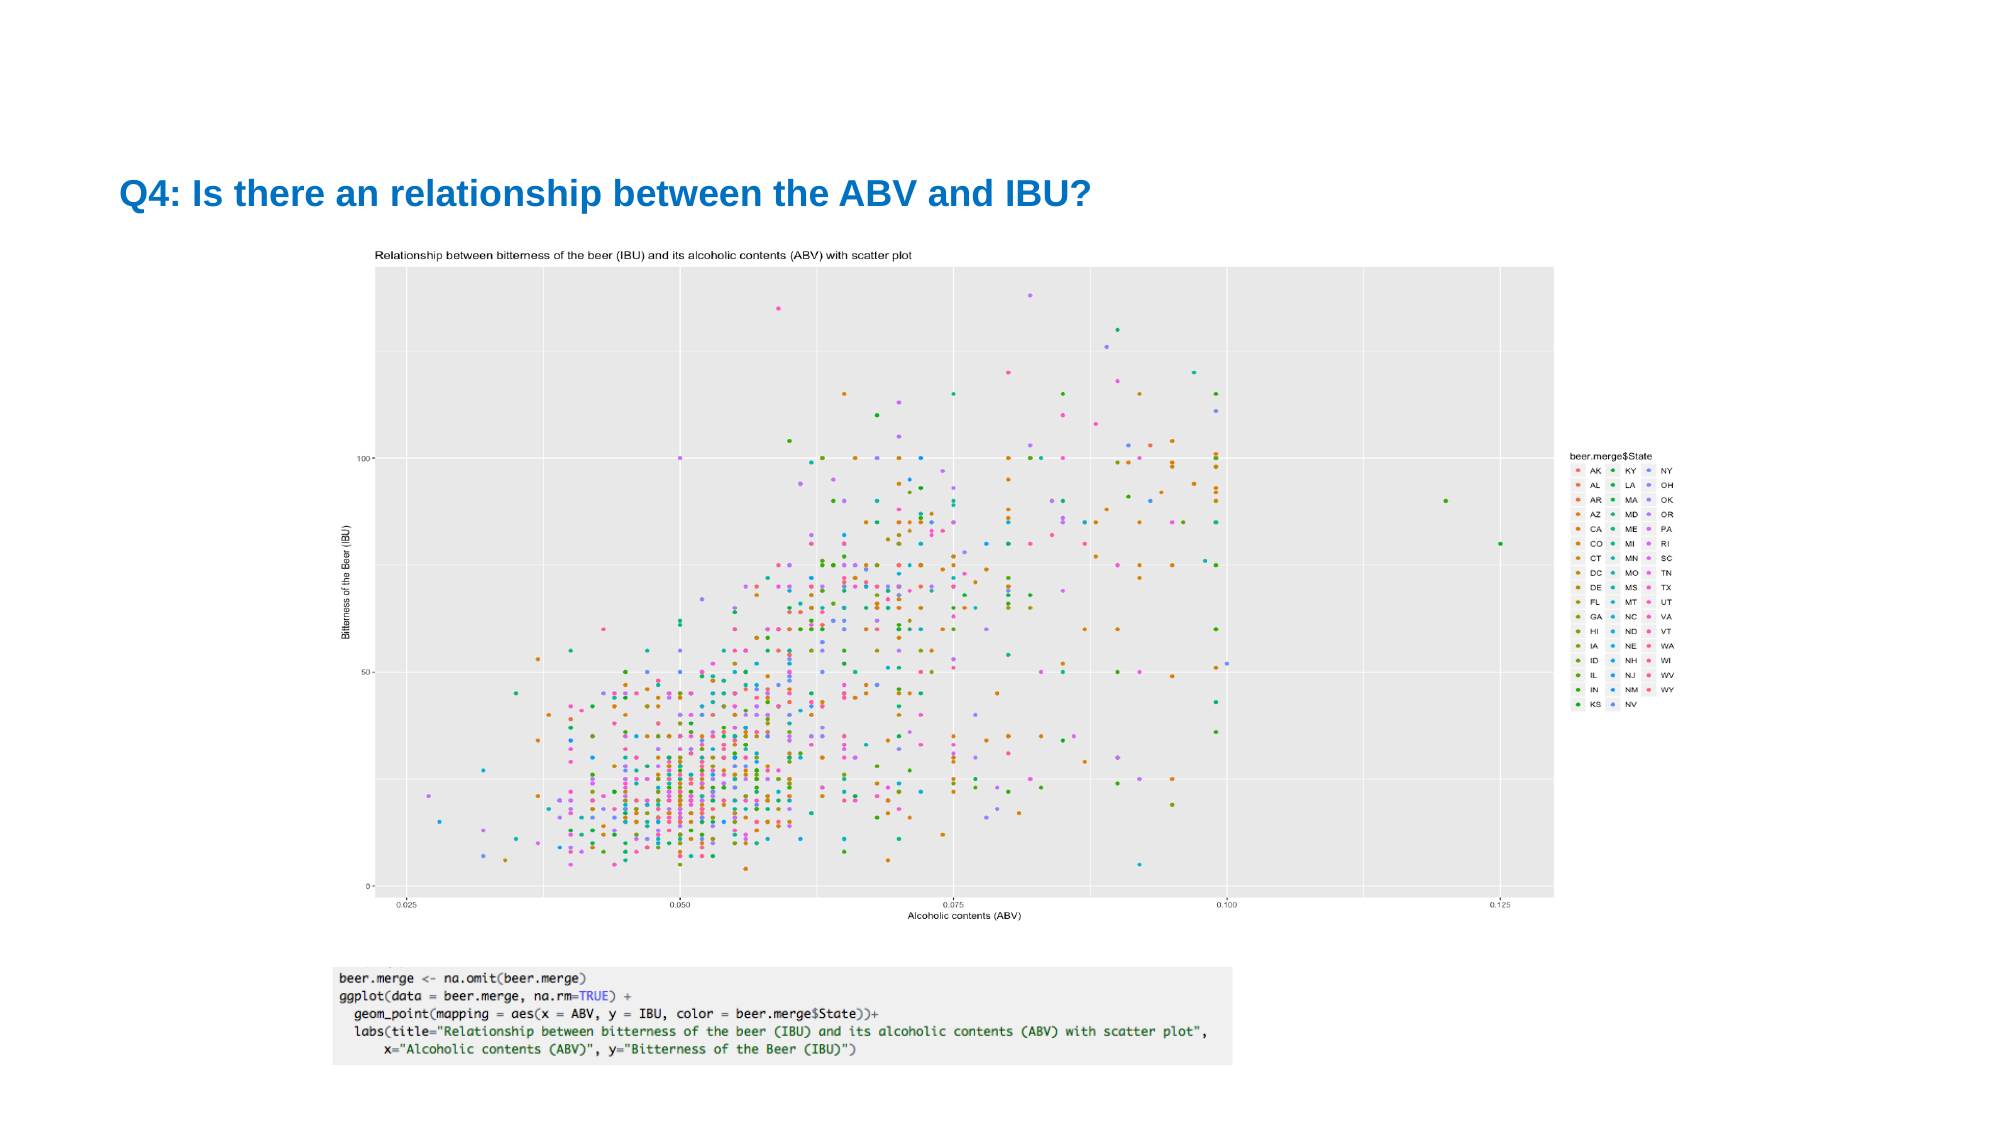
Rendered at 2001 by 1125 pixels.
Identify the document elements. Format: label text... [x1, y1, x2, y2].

picture [332, 967, 1233, 1065]
text_box Q4: Is there an relationship between the ABV and IBU? [104, 161, 1119, 222]
picture [332, 244, 1683, 927]
